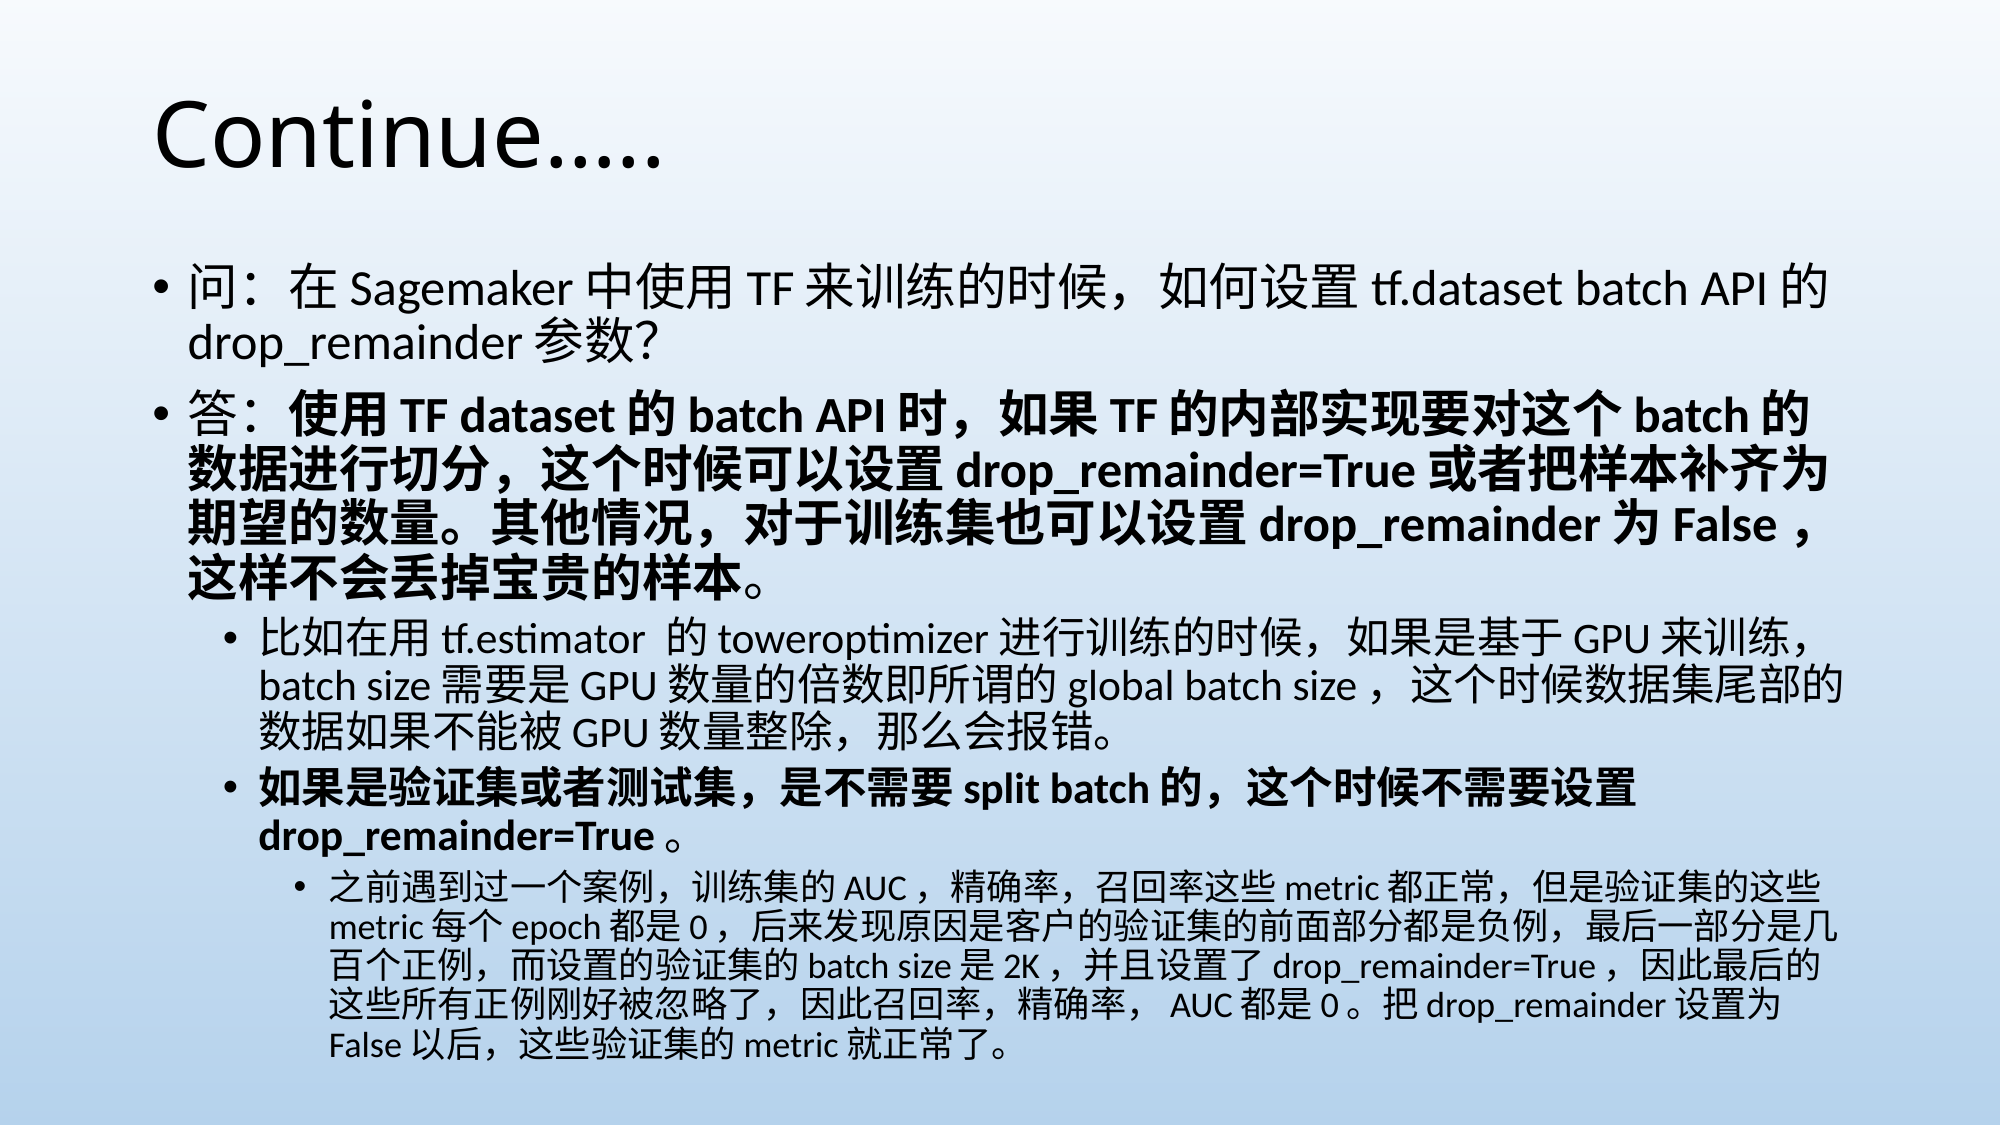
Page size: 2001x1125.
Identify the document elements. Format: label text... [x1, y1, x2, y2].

title Continue….. [137, 59, 1863, 216]
list 问：在Sagemaker中使用TF来训练的时候，如何设置tf.dataset batch API的drop_remainder参数？ 答：使用TF dataset的batch API时，如果TF的内部实现要对这个batch的数据进行切分，这个时候可以设置drop_remainder=True或者把样本补齐为期望的数量。其他情况，对于训练集也可以设置drop_remainder为False，这样不会丢掉宝贵的样本。 比如在用tf.estimator 的toweroptimizer进行训练的时候，如果是基于GPU来训练，batch size需要是GPU数量的倍数即所谓的global batch size，这个时候数据集尾部的数据如果不能被GPU数量整除，那么会报错。 如果是验证集或者测试集，是不需要split batch的，这个时候不需要设置drop_remainder=True。 之前遇到过一个案例，训练集的AUC，精确率，召回率这些metric都正常，但是验证集的这些metric每个epoch都是0，后来发现原因是客户的验证集的前面部分都是负例，最后一部分是几百个正例，而设置的验证集的batch size是2K，并且设置了drop_remainder=True，因此最后的这些所有正例刚好被忽略了，因此召回率，精确率，AUC都是0。把drop_remainder设置为False以后，这些验证集的metric就正常了。 [137, 253, 1863, 1083]
